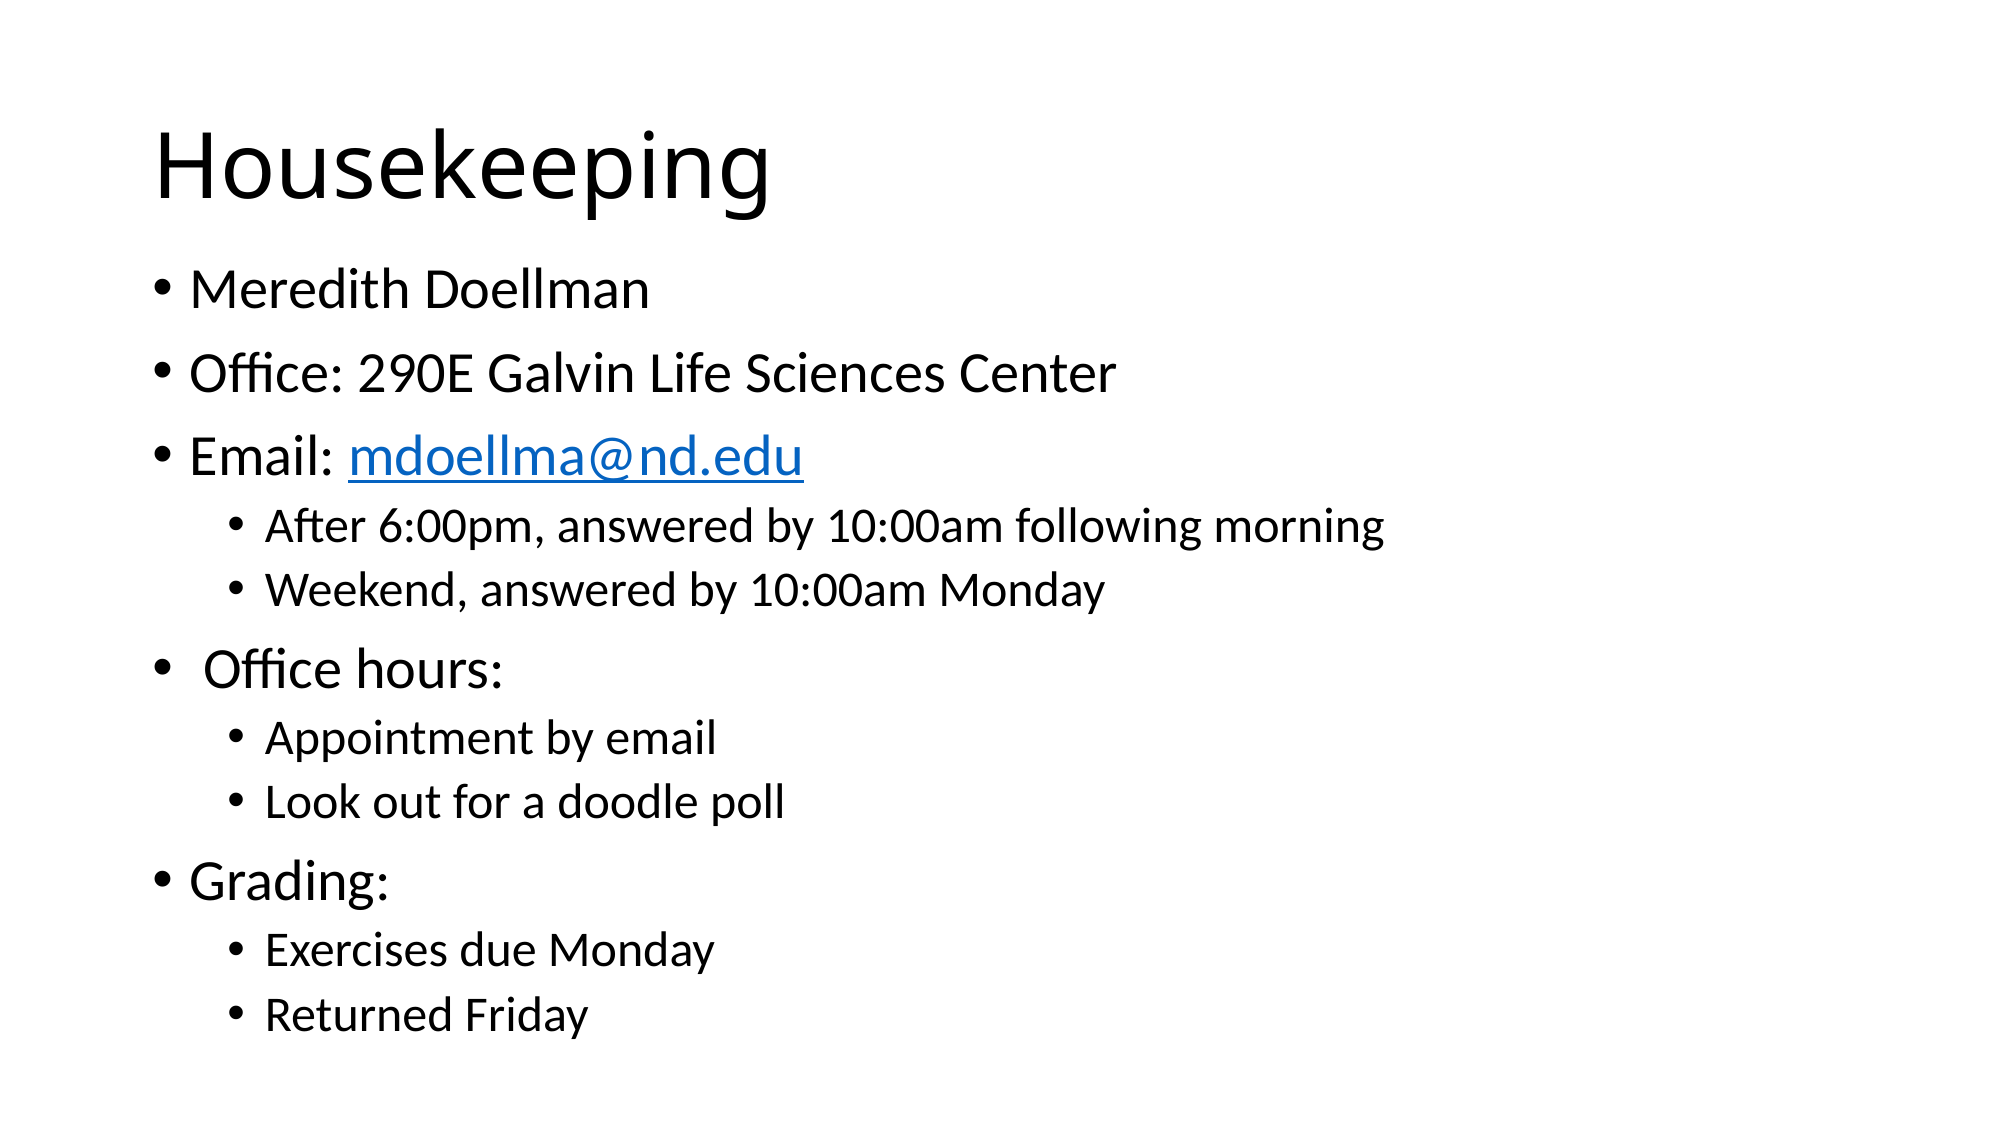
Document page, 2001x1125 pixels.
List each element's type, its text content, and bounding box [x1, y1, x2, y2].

title Housekeeping [137, 59, 1863, 250]
list Meredith Doellman Office: 290E Galvin Life Sciences Center Email: mdoellma@nd.edu After 6:00pm, answered by 10:00am following morning Weekend, answered by 10:00am Monday Office hours: Appointment by email Look out for a doodle poll Grading: Exercises due Monday Returned Friday [137, 250, 1863, 1093]
